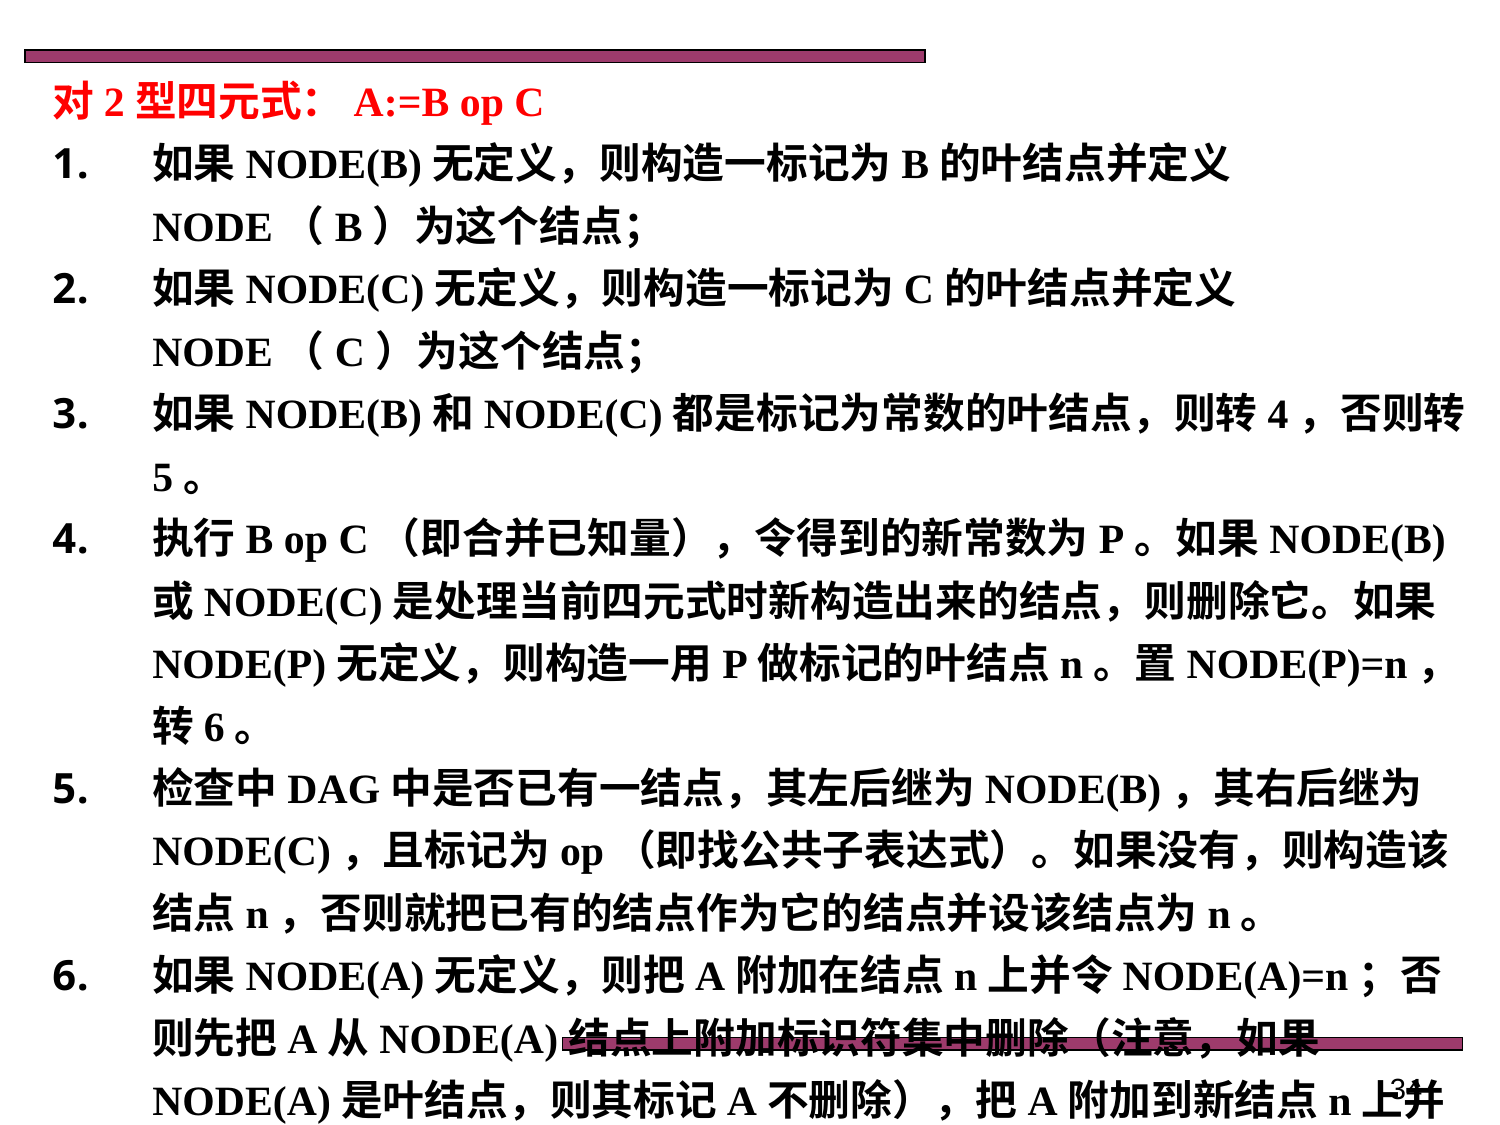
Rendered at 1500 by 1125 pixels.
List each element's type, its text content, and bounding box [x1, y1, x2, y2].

slide_number 34 [1087, 1062, 1438, 1103]
text_box 对2型四元式：A:=B op C 如果NODE(B)无定义，则构造一标记为B的叶结点并定义NODE（B）为这个结点； 如果NODE(C)无定义，则构造一标记为C的叶结点并定义NODE（C）为这个结点； 如果NODE(B)和NODE(C)都是标记为常数的叶结点，则转4，否则转5。 执行B op C（即合并已知量），令得到的新常数为P。如果NODE(B)或NODE(C)是处理当前四元式时新构造出来的结点，则删除它。如果NODE(P)无定义，则构造一用P做标记的叶结点n。置NODE(P)=n，转6。 检查中DAG中是否已有一结点，其左后继为NODE(B)，其右后继为NODE(C)，且标记为op（即找公共子表达式）。如果没有，则构造该结点n，否则就把已有的结点作为它的结点并设该结点为n。 如果NODE(A)无定义，则把A附加在结点n上并令NODE(A)=n；否则先把A从NODE(A)结点上附加标识符集中删除（注意，如果NODE(A)是叶结点，则其标记A不删除），把A附加到新结点n上并令NODE(A)=n。 [37, 54, 1483, 1125]
